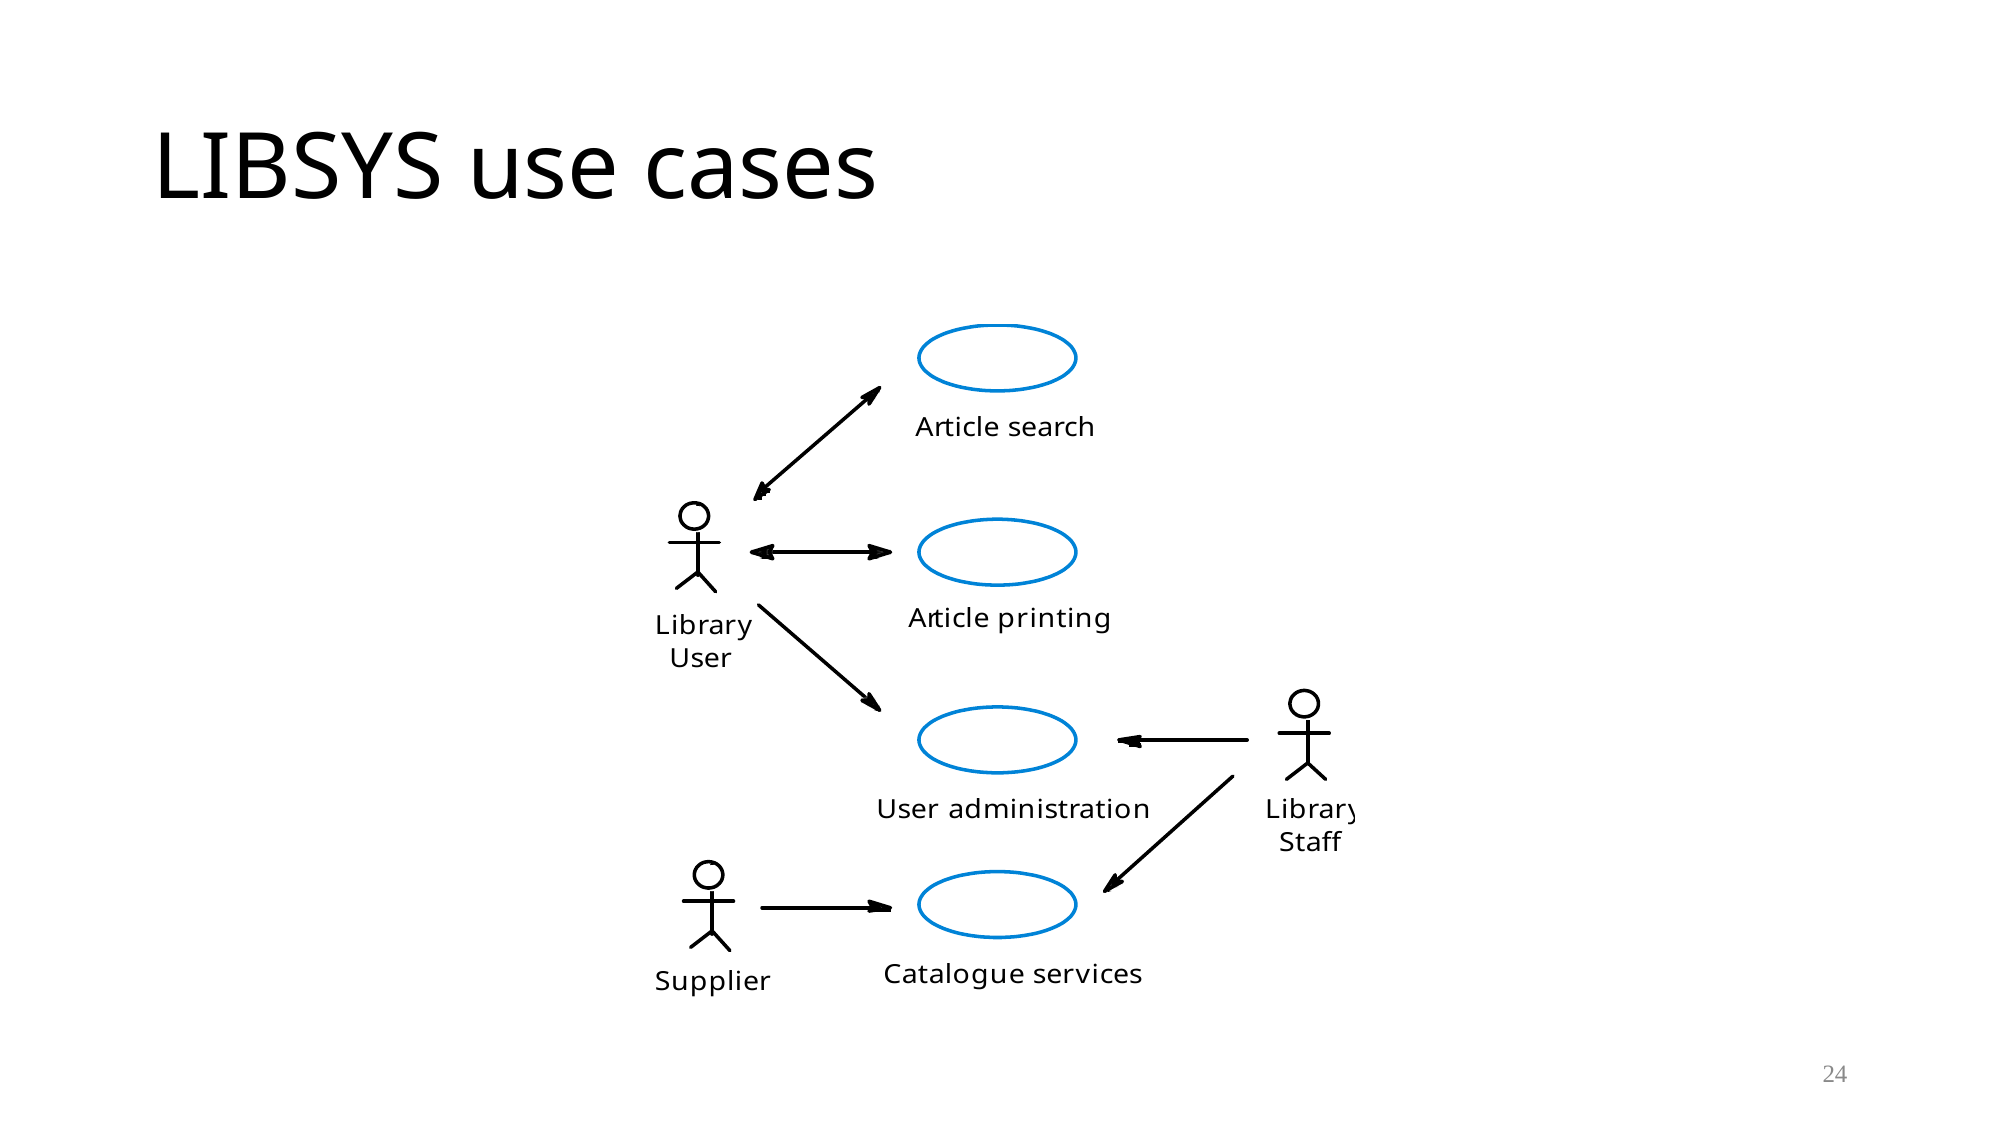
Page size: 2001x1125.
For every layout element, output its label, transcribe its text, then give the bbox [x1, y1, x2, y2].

slide_number 24 [1412, 1042, 1863, 1103]
title LIBSYS use cases [137, 59, 1863, 278]
picture [647, 324, 1355, 1000]
